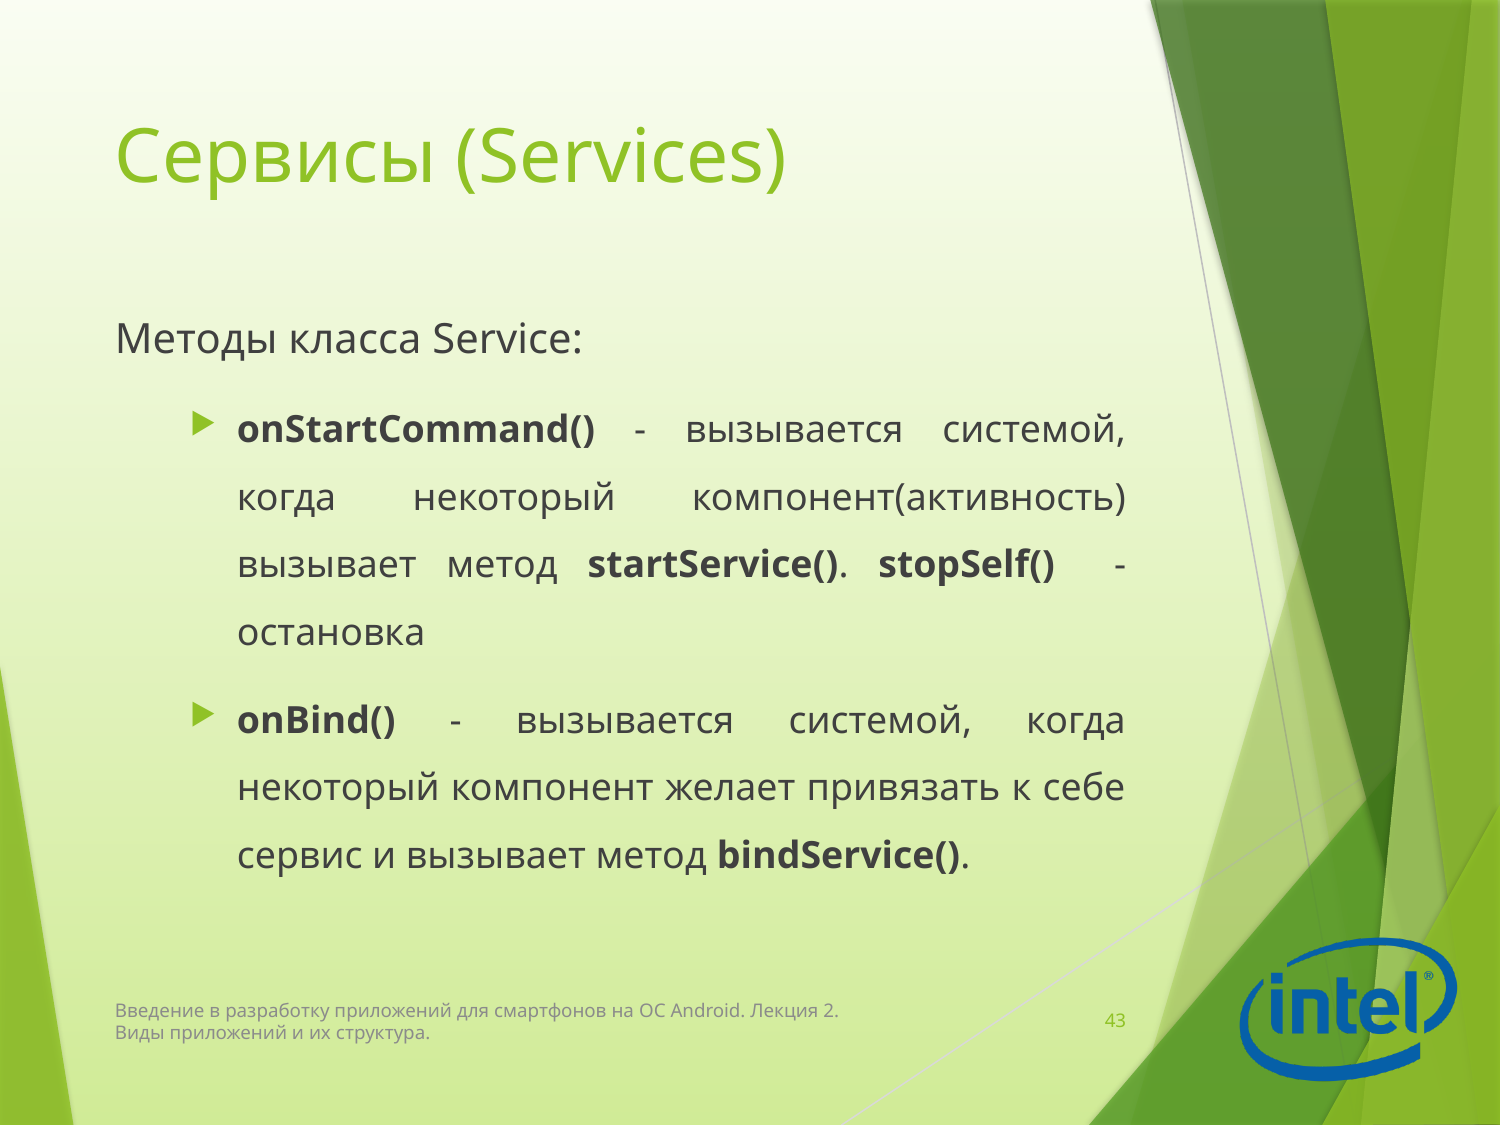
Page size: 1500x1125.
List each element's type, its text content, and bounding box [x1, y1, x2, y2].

slide_number 43 [1057, 991, 1142, 1051]
picture [1195, 893, 1500, 1125]
list Методы класса Service: onStartCommand() - вызывается системой, когда некоторый компонент(активность) вызывает метод startService(). stopSelf() - остановка onBind() - вызывается системой, когда некоторый компонент желает привязать к себе сервис и вызывает метод bindService(). [99, 246, 1142, 991]
title Сервисы (Services) [99, 99, 1142, 211]
footer Введение в разработку приложений для смартфонов на ОС Android. Лекция 2. Виды приложений и их структура. [99, 991, 859, 1051]
